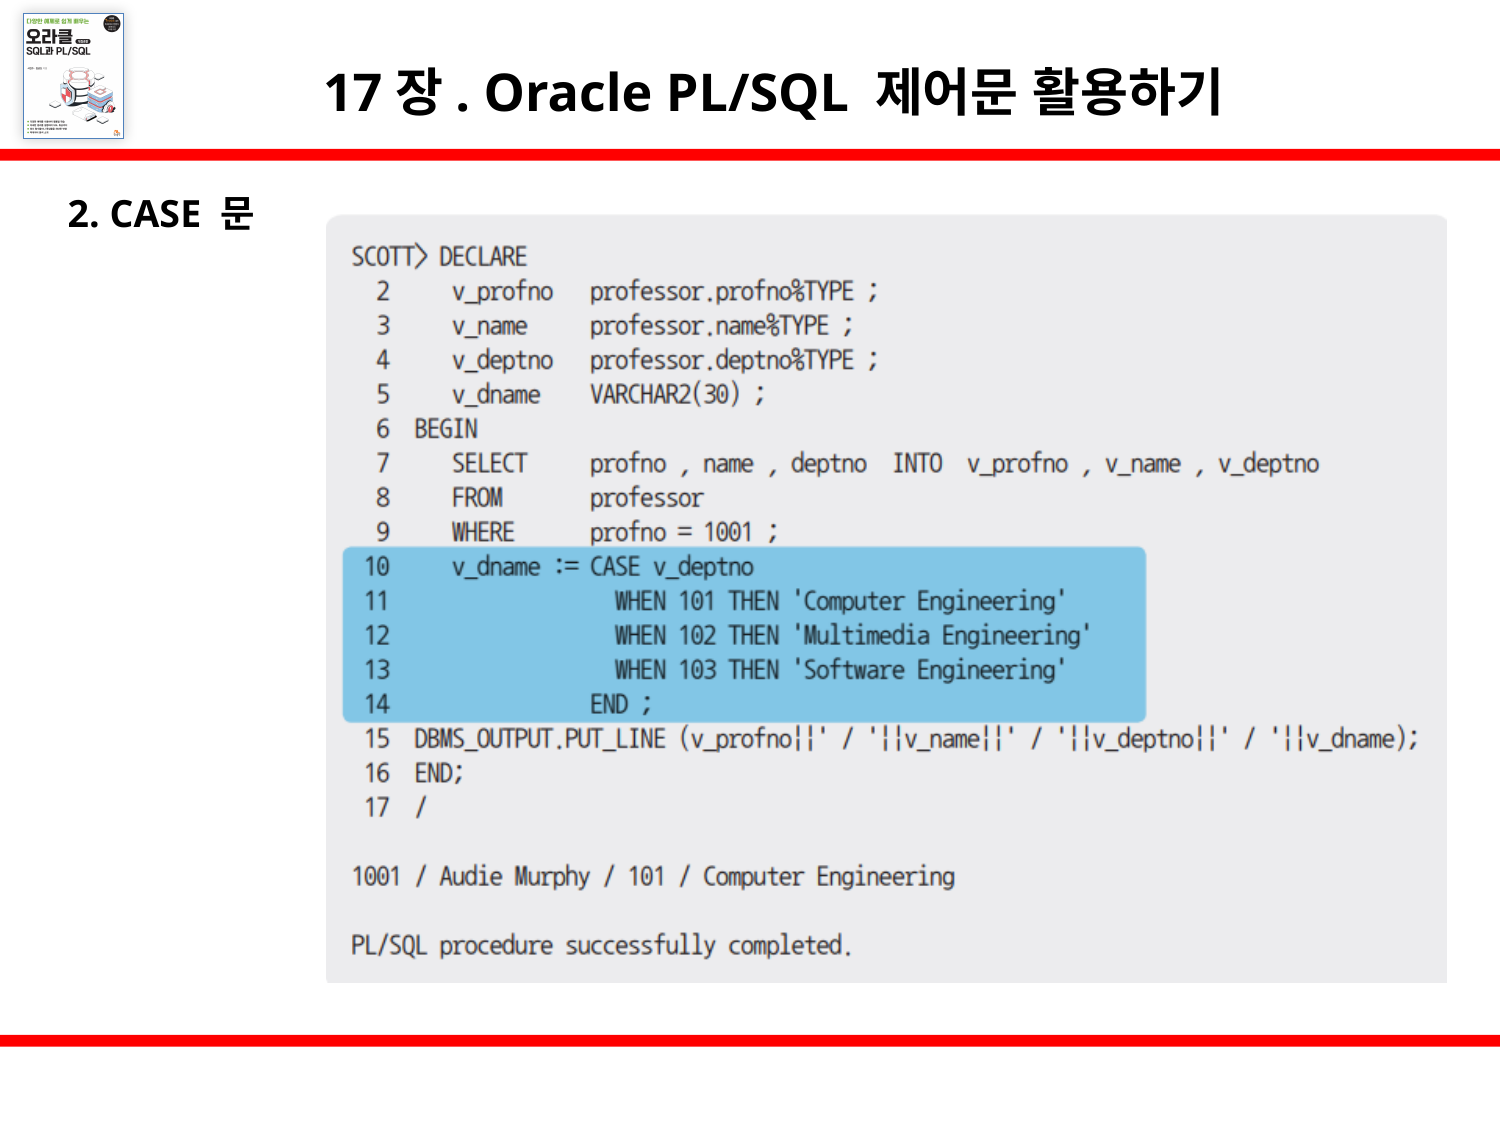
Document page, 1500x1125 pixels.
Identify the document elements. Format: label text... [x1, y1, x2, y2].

text_box [0, 147, 1500, 163]
text_box 2. CASE 문 [51, 169, 1236, 256]
picture [23, 13, 125, 140]
picture [326, 213, 1448, 983]
text_box [0, 1033, 1500, 1049]
text_box 17장. Oracle PL/SQL 제어문 활용하기 [204, 0, 1343, 151]
